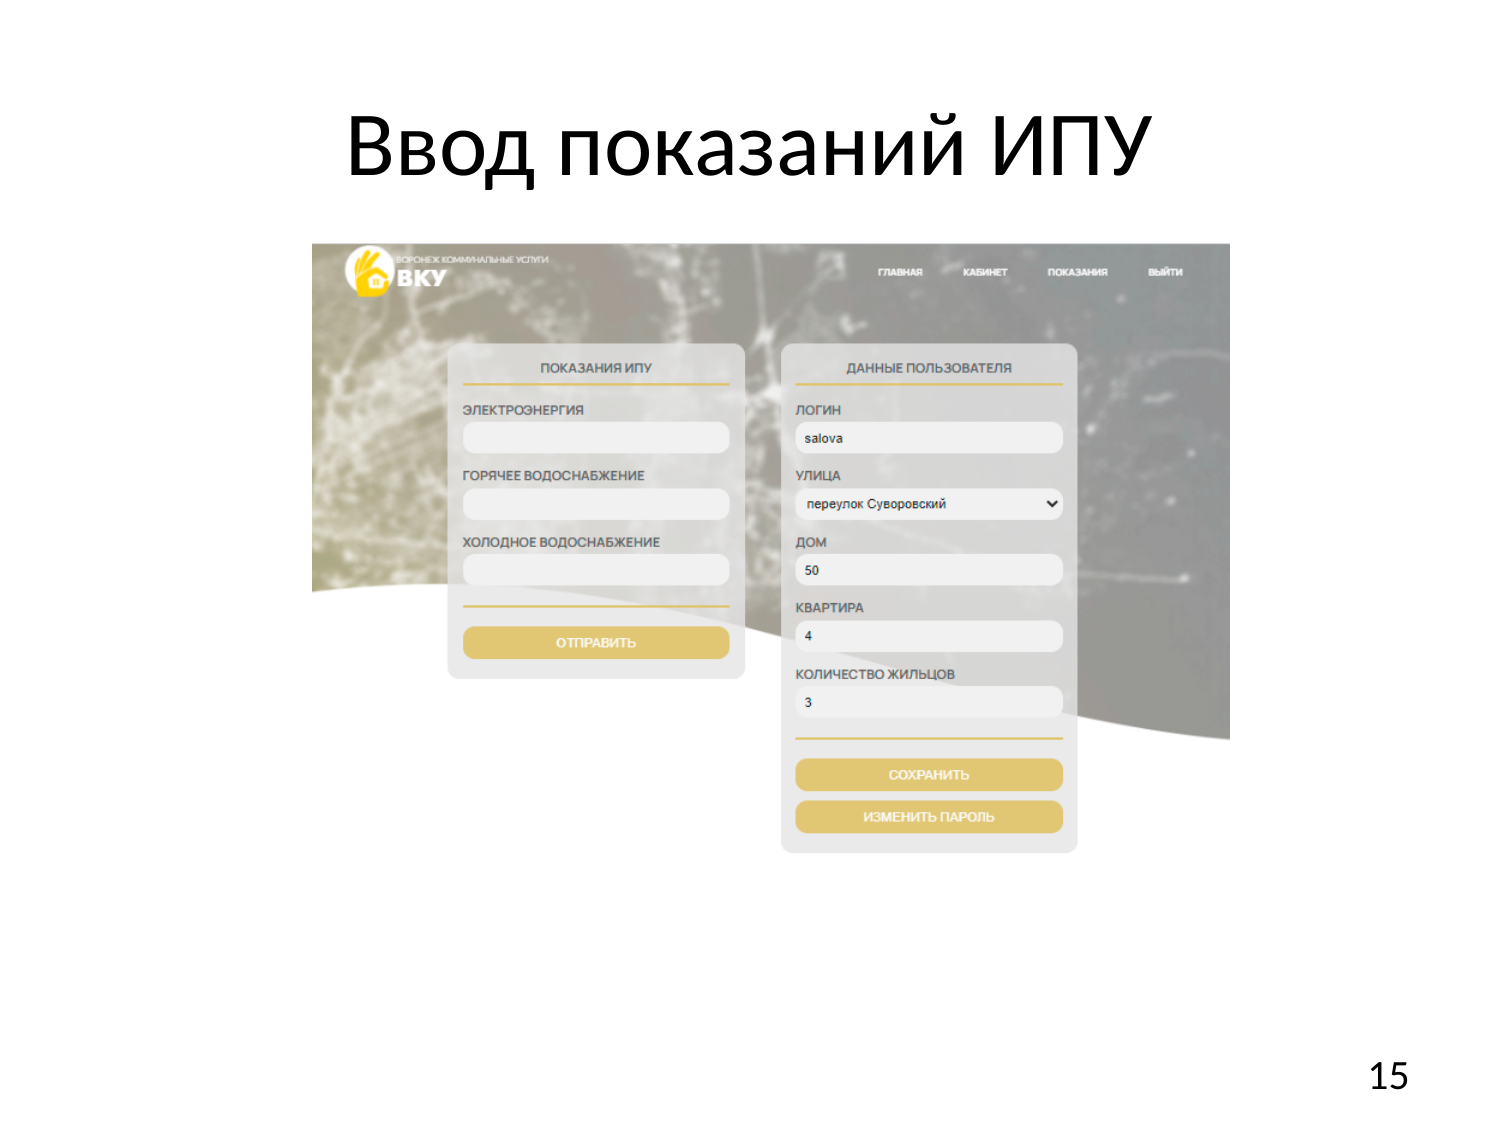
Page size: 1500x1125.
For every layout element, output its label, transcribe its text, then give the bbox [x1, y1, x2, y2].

slide_number 15 [1074, 1042, 1425, 1103]
picture [312, 243, 1230, 914]
title Ввод показаний ИПУ [75, 45, 1425, 233]
